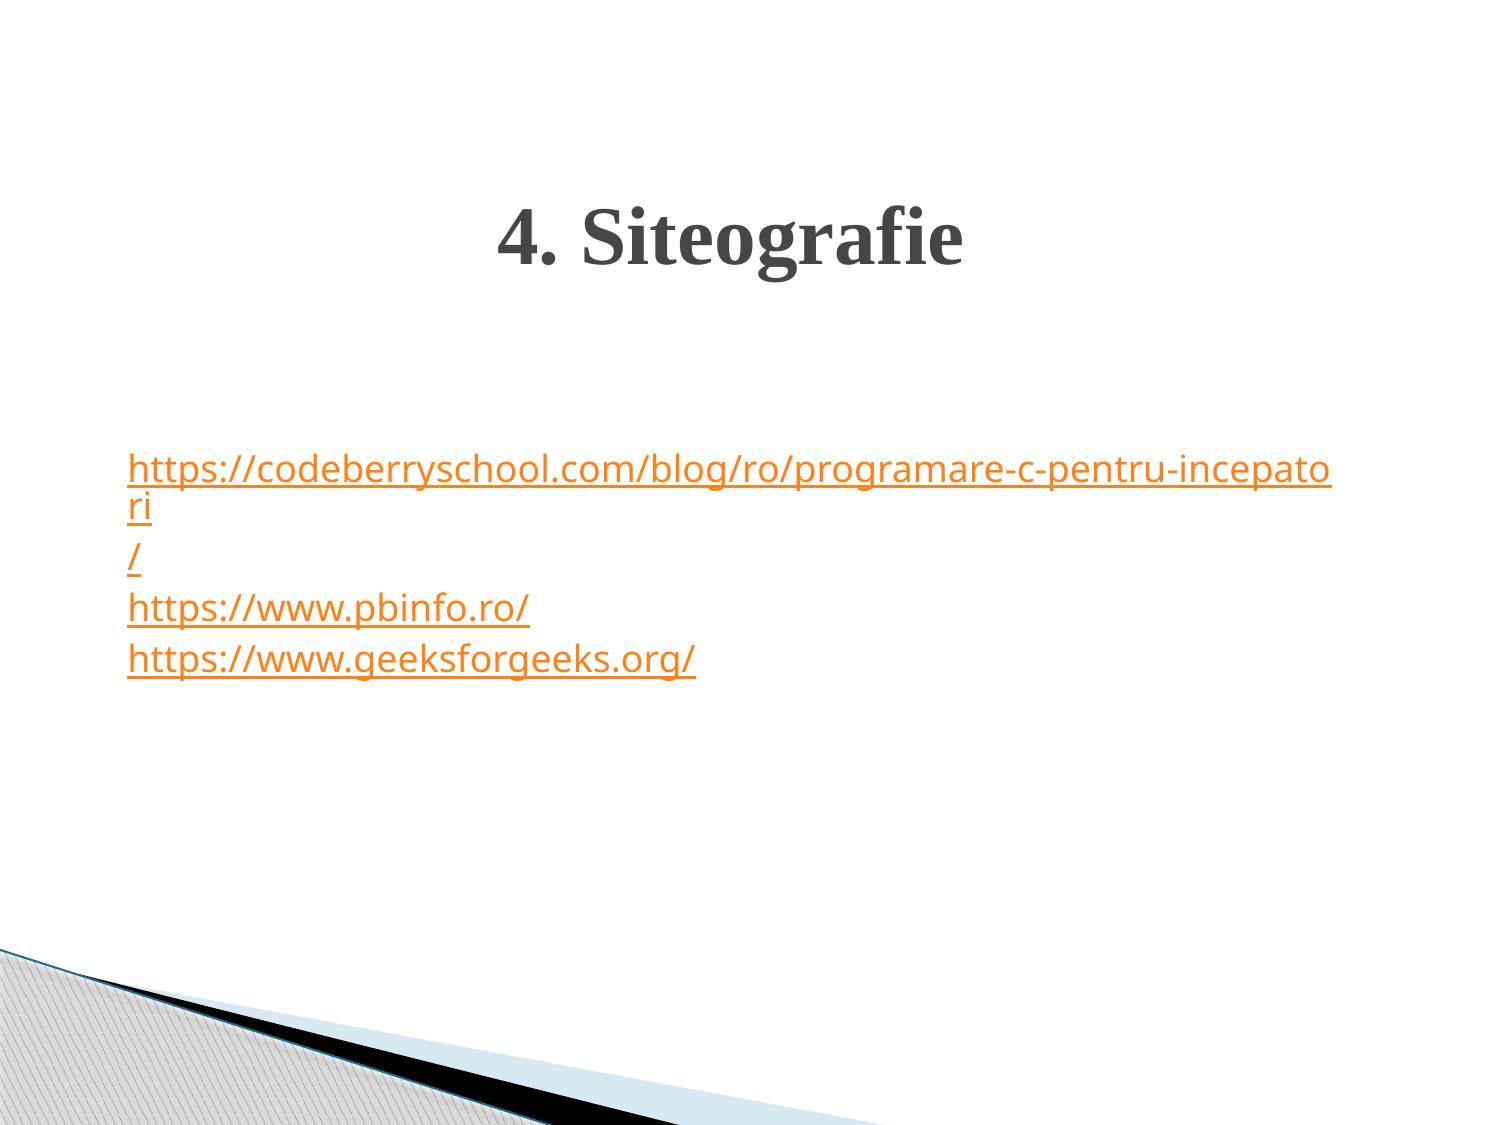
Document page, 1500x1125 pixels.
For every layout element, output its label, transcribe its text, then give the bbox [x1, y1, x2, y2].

text_box https://codeberryschool.com/blog/ro/programare-c-pentru-incepatori/ https://www.pbinfo.ro/ https://www.geeksforgeeks.org/ [112, 437, 1350, 702]
title 4. Siteografie [56, 137, 1407, 325]
